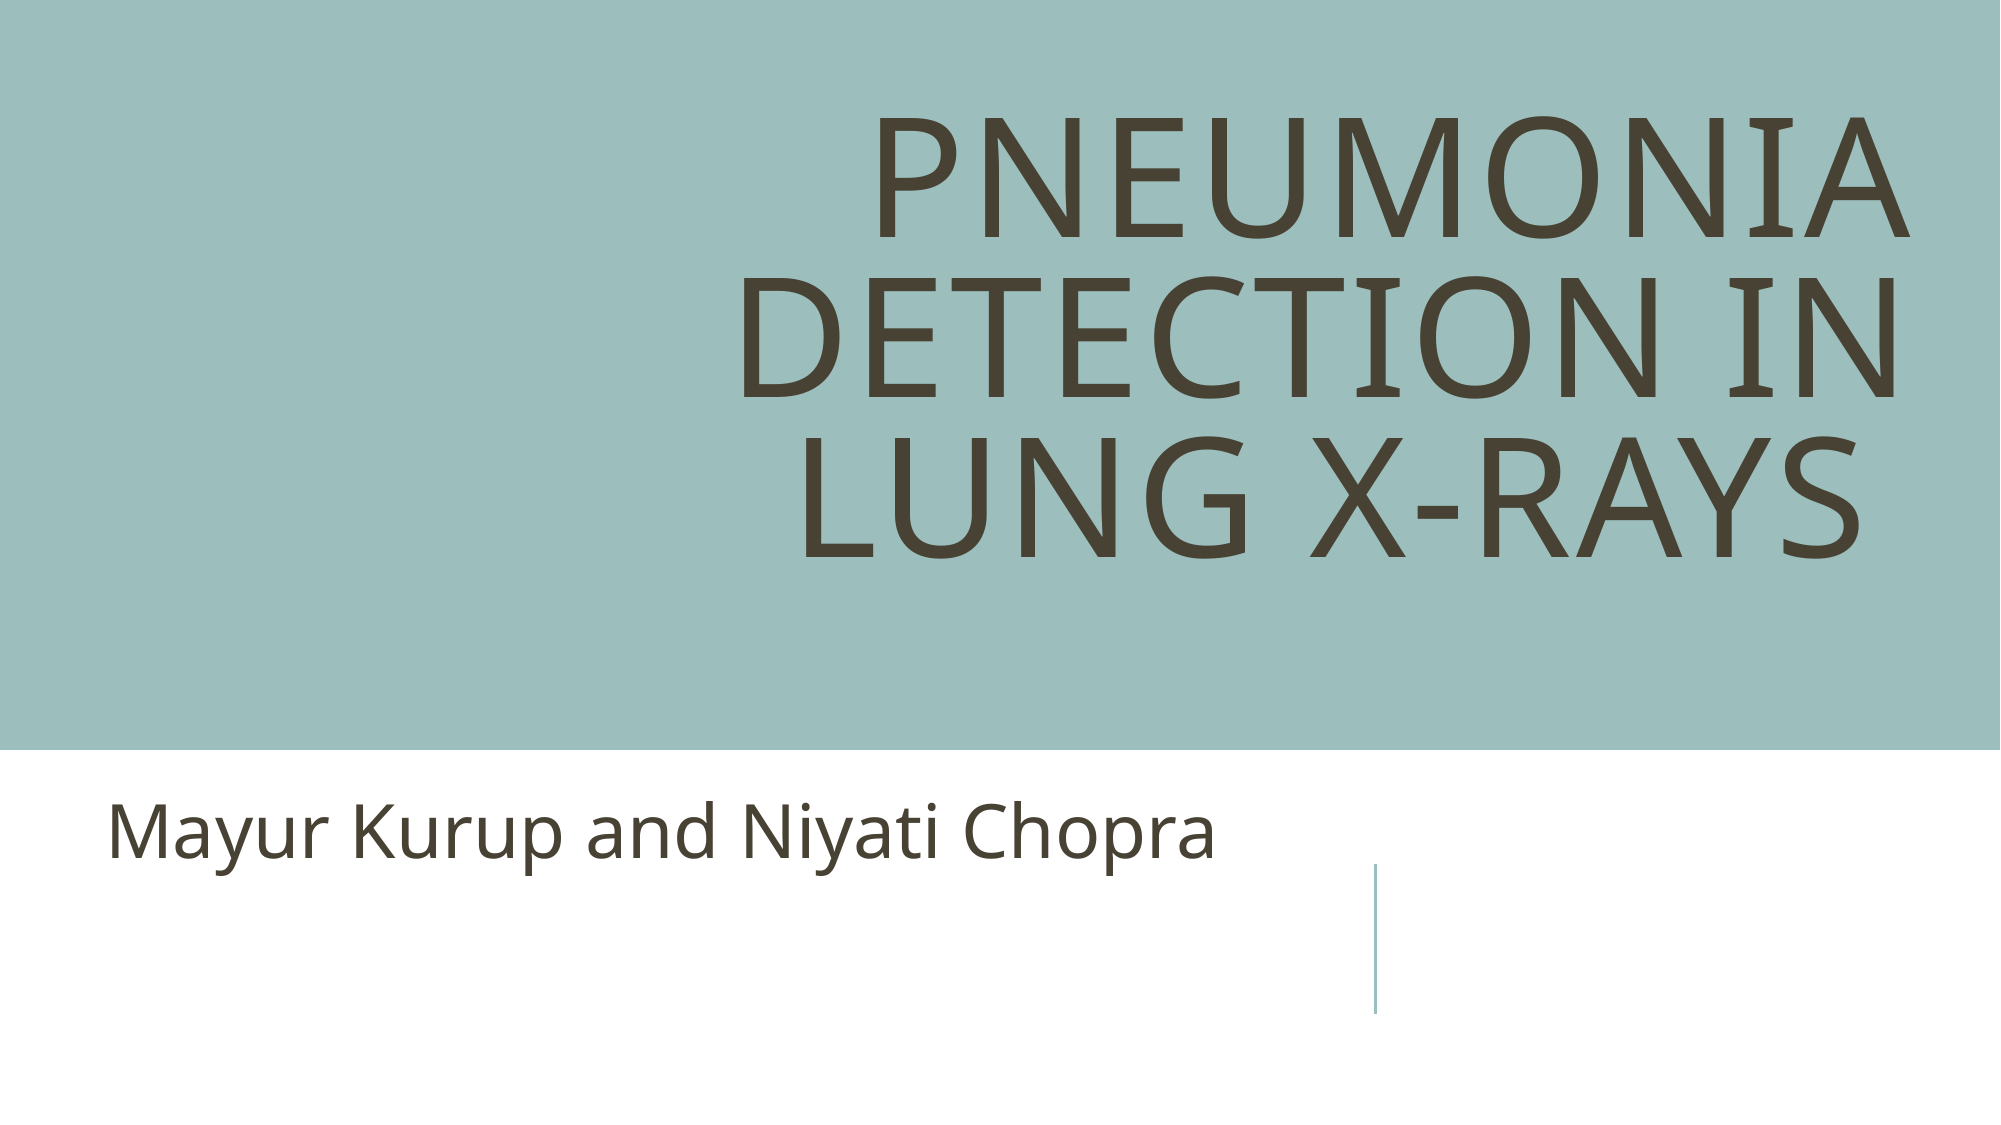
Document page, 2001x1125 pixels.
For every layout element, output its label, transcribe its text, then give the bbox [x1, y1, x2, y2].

subtitle Mayur Kurup and Niyati Chopra [90, 600, 1560, 1057]
title Pneumonia Detection in lung X-Rays [441, 99, 1932, 600]
